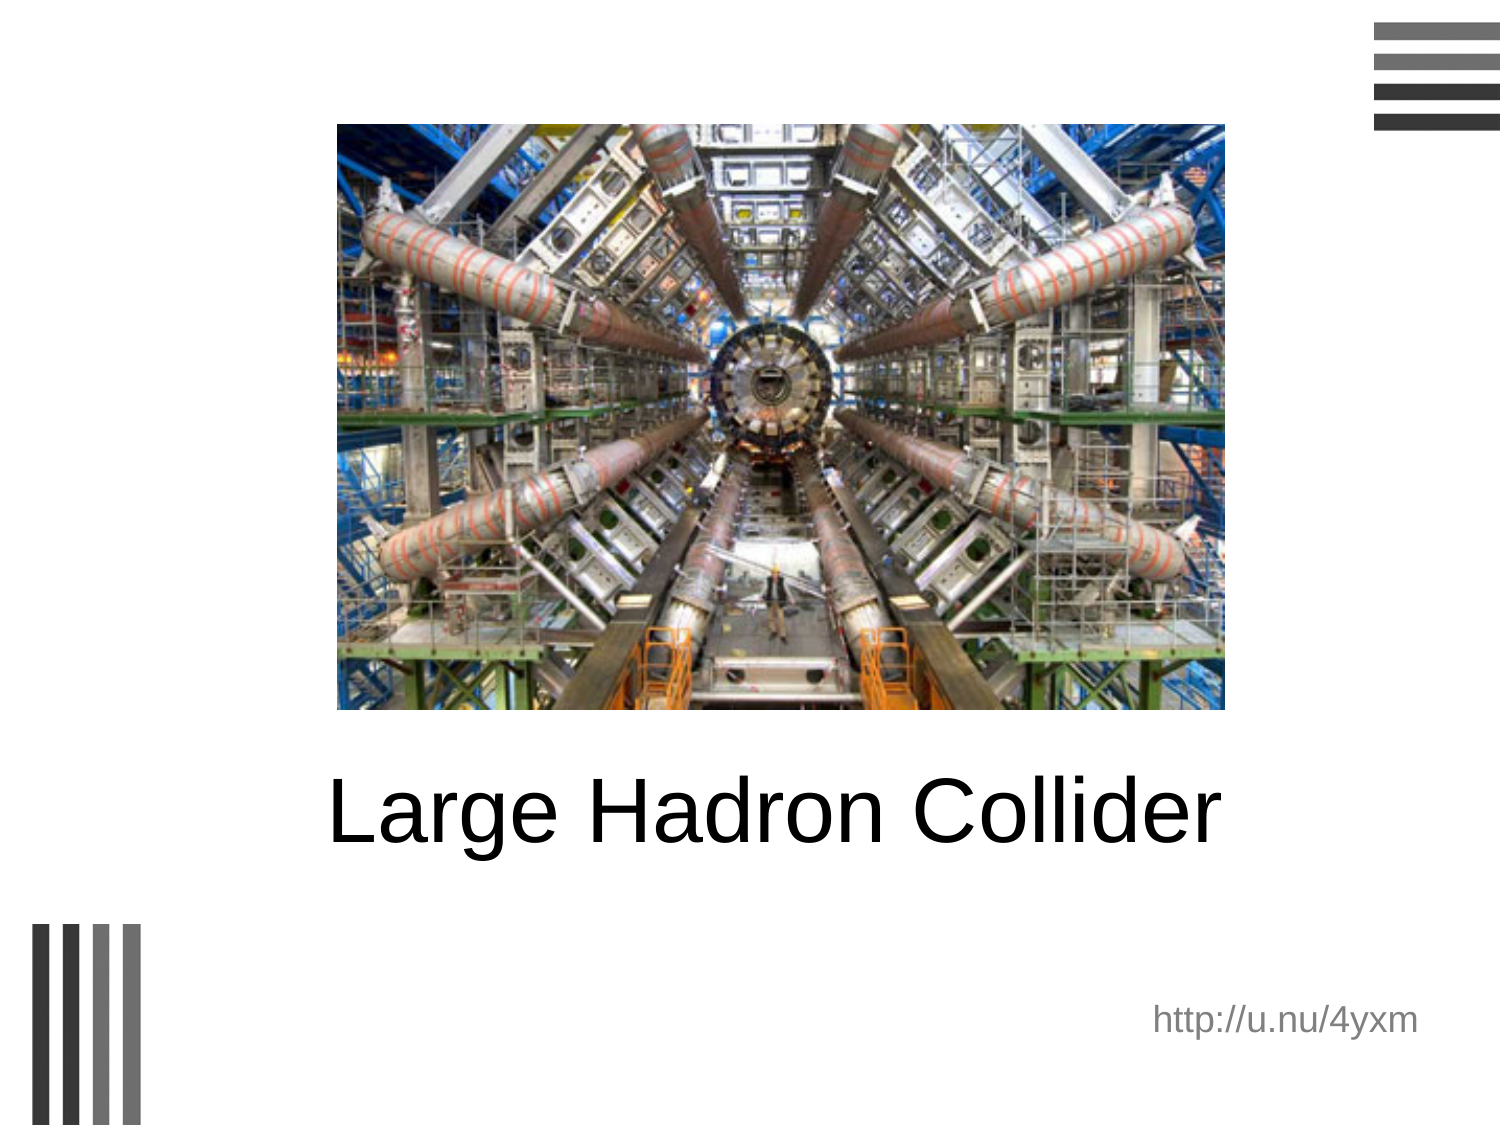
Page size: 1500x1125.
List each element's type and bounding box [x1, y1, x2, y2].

list [0, 924, 165, 1125]
list [1374, 0, 1500, 165]
list [337, 124, 1226, 710]
picture [0, 0, 1500, 1125]
